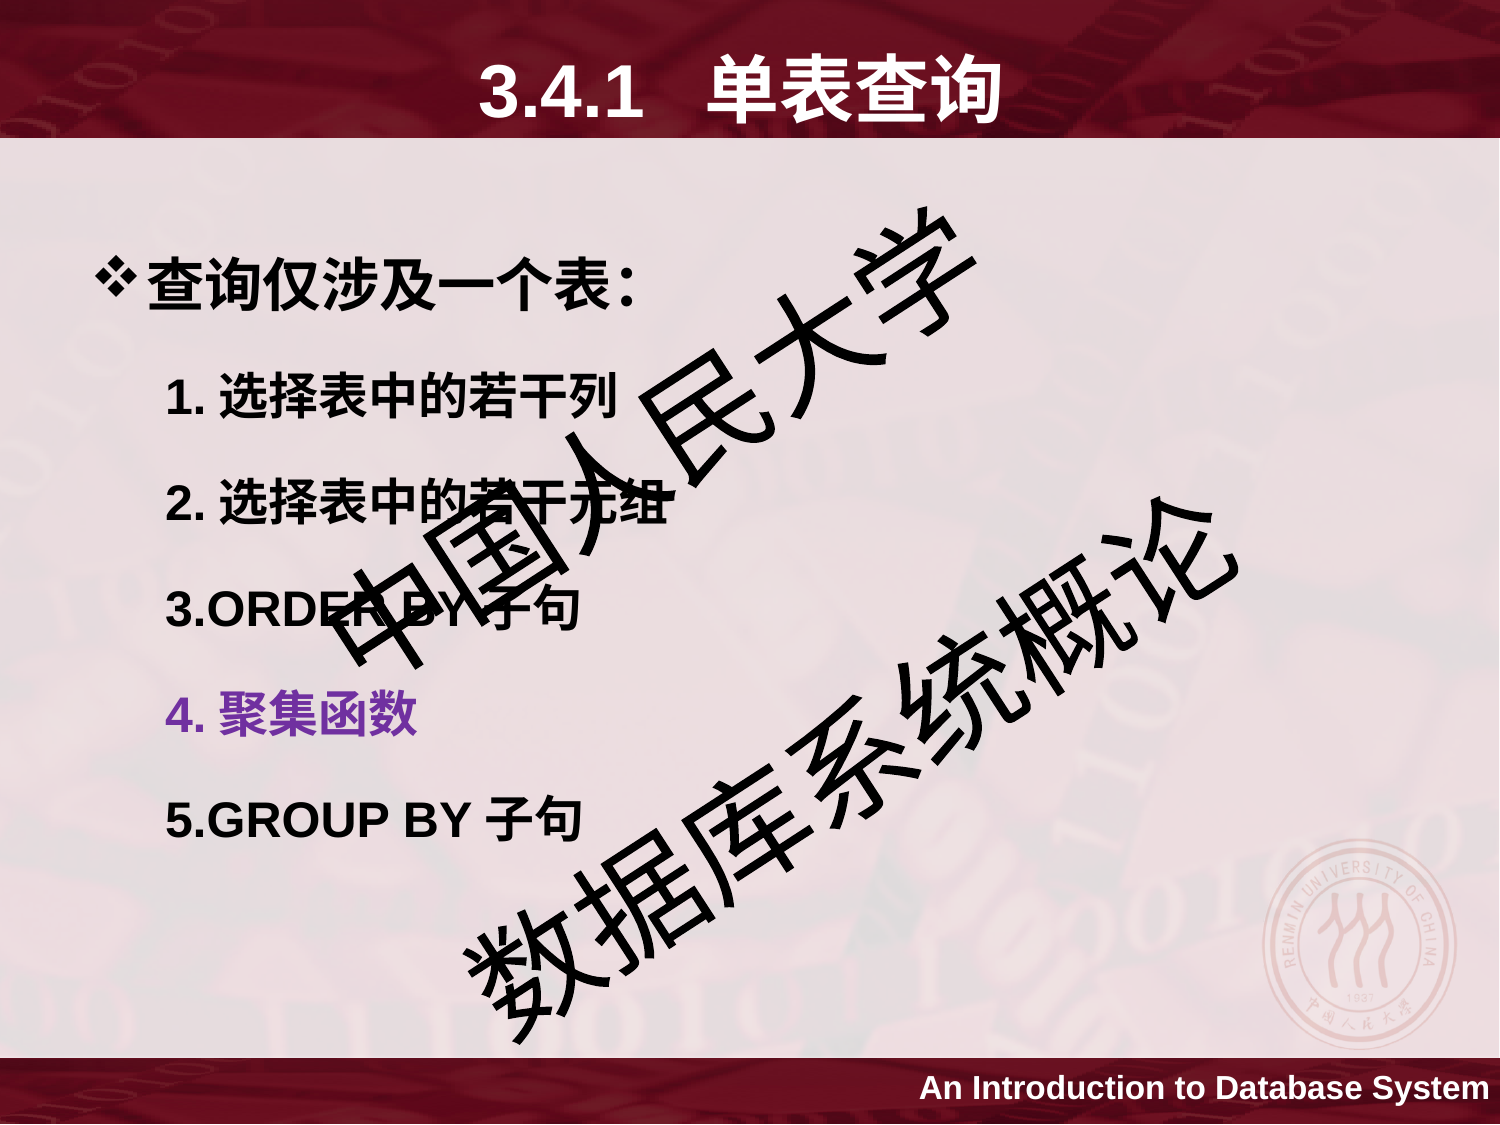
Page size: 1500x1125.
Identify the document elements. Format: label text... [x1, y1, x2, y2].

title 3.4.1 单表查询 [74, 0, 1426, 181]
picture [0, 0, 1500, 1125]
list 查询仅涉及一个表： 1.选择表中的若干列 2.选择表中的若干元组 3.ORDER BY子句 4.聚集函数 5.GROUP BY子句 [74, 219, 1426, 1017]
